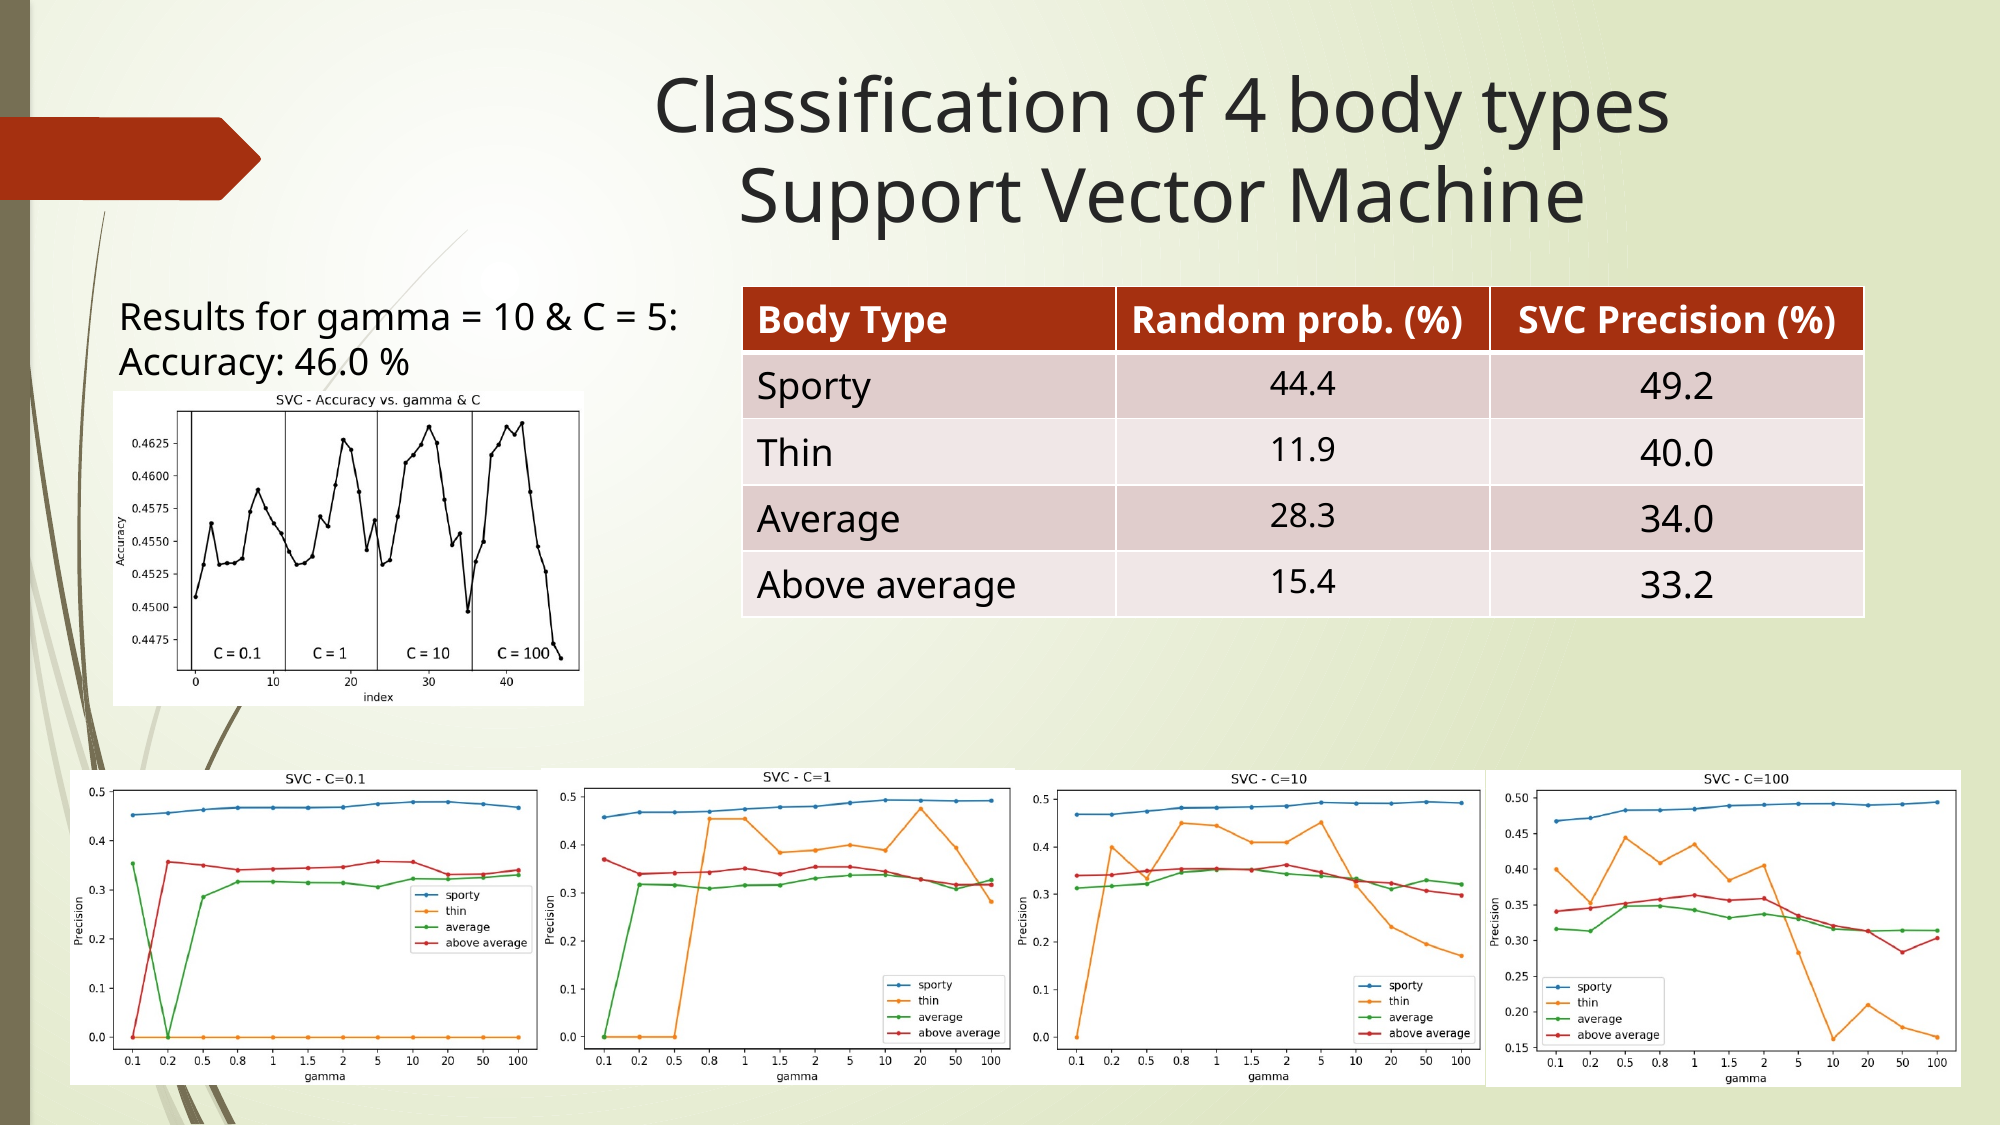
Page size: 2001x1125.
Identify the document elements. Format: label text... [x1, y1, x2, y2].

table_cell 40.0 [1491, 419, 1863, 484]
picture [113, 391, 584, 706]
picture [1486, 770, 1961, 1087]
table_header Random prob. (%) [1117, 287, 1489, 350]
table_cell 49.2 [1491, 355, 1863, 418]
table_cell 44.4 [1117, 355, 1489, 418]
table_cell Sporty [743, 355, 1115, 418]
table_header SVC Precision (%) [1491, 287, 1863, 350]
title Classification of 4 body types Support Vector Machine [431, 50, 1894, 261]
text_box Results for gamma = 10 & C = 5: Accuracy: 46.0 % [104, 285, 729, 391]
table_cell 11.9 [1117, 419, 1489, 484]
table_cell Average [743, 486, 1115, 550]
picture [70, 768, 1485, 1085]
table_header Body Type [743, 287, 1115, 350]
table_cell Thin [743, 419, 1115, 484]
table_cell 34.0 [1491, 486, 1863, 550]
table_cell 28.3 [1117, 486, 1489, 550]
table_cell 15.4 [1117, 552, 1489, 616]
table_cell Above average [743, 552, 1115, 616]
table_cell 33.2 [1491, 552, 1863, 616]
